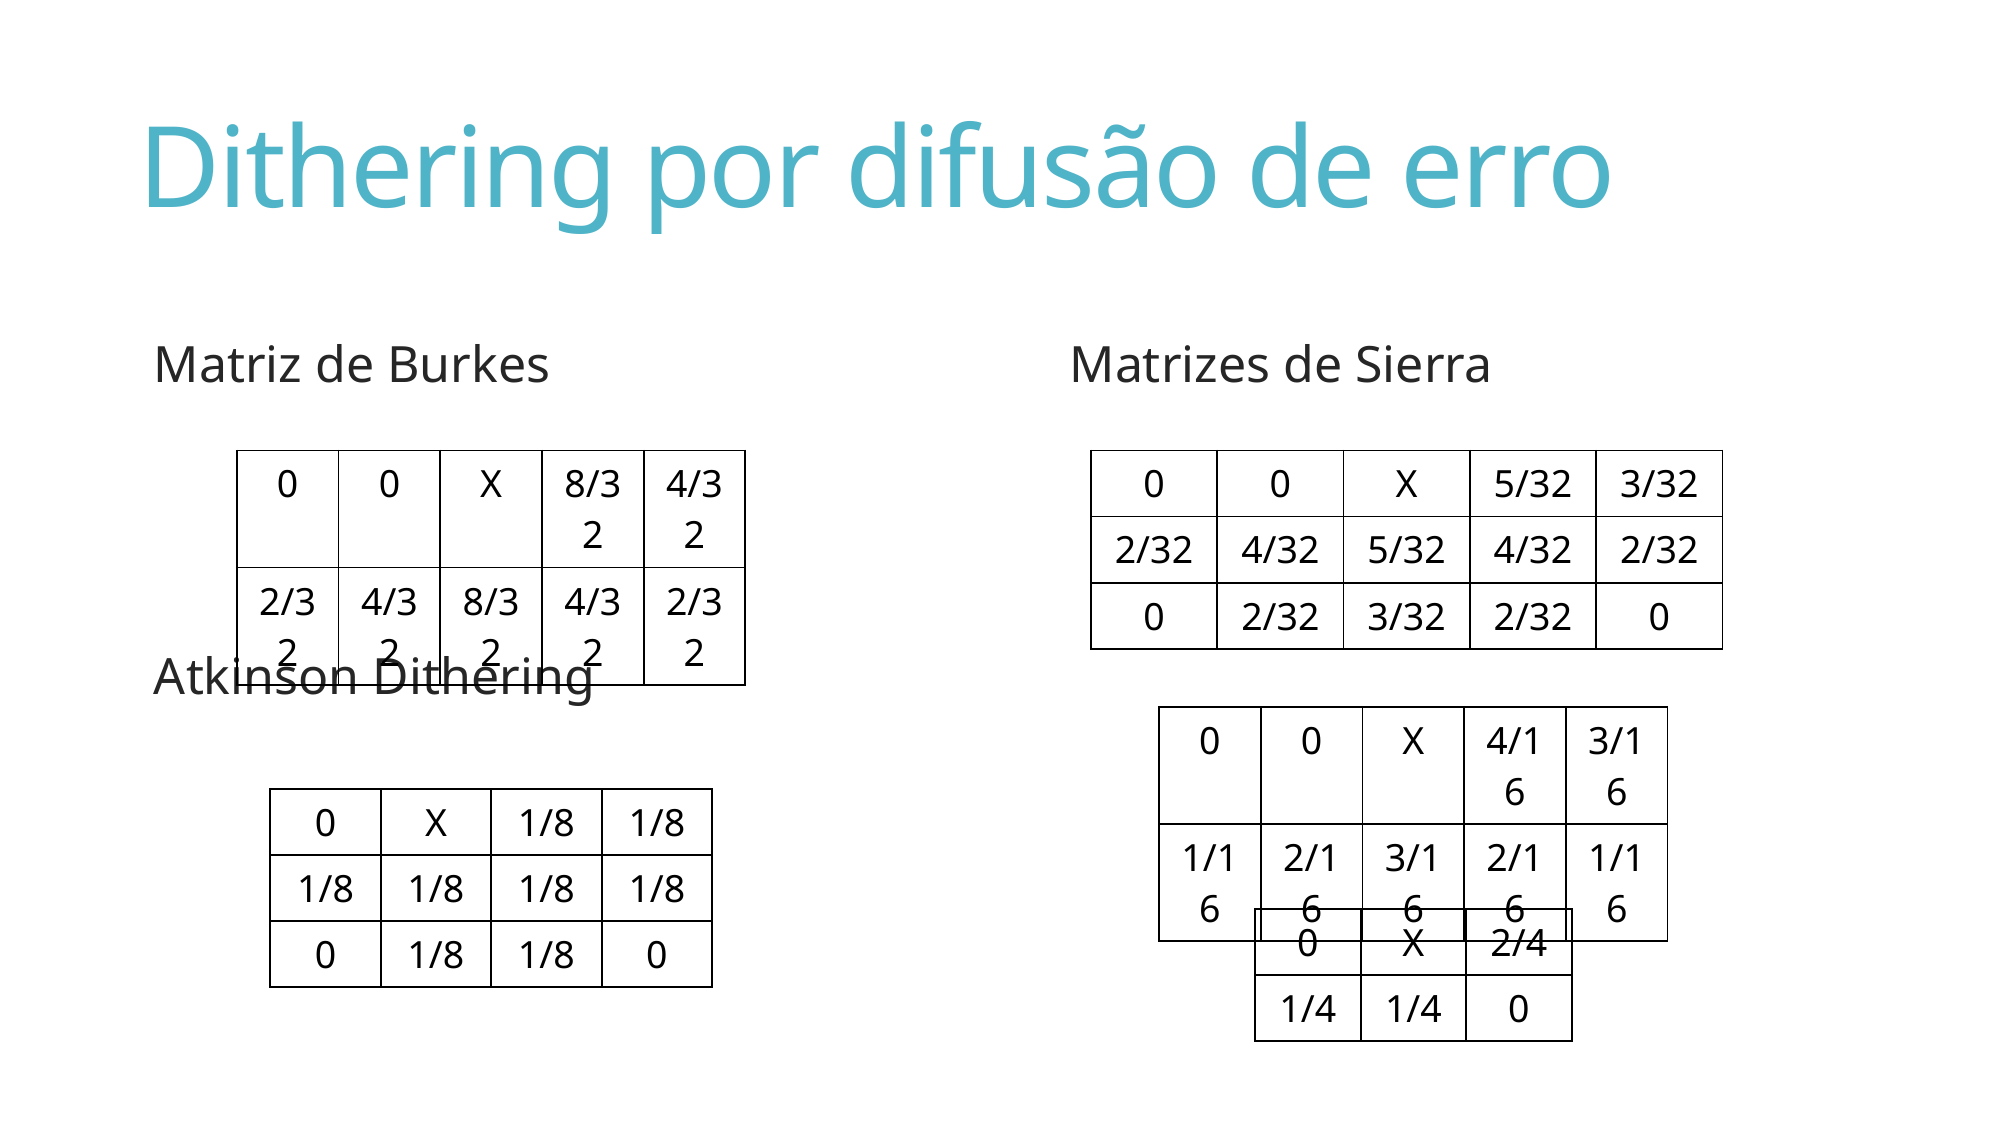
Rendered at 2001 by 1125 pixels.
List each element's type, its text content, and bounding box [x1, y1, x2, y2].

list Matrizes de Sierra [1039, 334, 1859, 942]
table_header X [1363, 708, 1463, 823]
table_cell 0 [1597, 584, 1722, 648]
table_cell 1/8 [492, 922, 601, 986]
table_cell 4/32 [339, 568, 439, 684]
table_header 0 [238, 451, 338, 567]
title Dithering por difusão de erro [123, 118, 1859, 229]
table_header X [1362, 910, 1465, 974]
table_cell 1/16 [1160, 825, 1260, 940]
table_header 3/16 [1567, 708, 1667, 823]
table_header 0 [1262, 708, 1362, 823]
table_cell 1/8 [603, 856, 711, 920]
list Matriz de Burkes Atkinson Dithering [123, 334, 961, 942]
table_cell 1/4 [1362, 976, 1465, 1040]
table_cell 2/32 [645, 568, 744, 684]
table_cell 0 [1092, 584, 1216, 648]
table_header 0 [271, 790, 380, 854]
table_cell 2/32 [1597, 517, 1722, 582]
table_header 0 [1092, 451, 1216, 516]
table_header 3/32 [1597, 451, 1722, 516]
table_cell 5/32 [1344, 517, 1469, 582]
table_header 2/4 [1467, 910, 1571, 974]
table_header 4/32 [645, 451, 744, 567]
table_cell 1/16 [1567, 825, 1667, 940]
table_cell 2/16 [1465, 825, 1565, 908]
table_cell 0 [1467, 976, 1571, 1040]
table_header X [1344, 451, 1469, 516]
table_cell 8/32 [441, 568, 541, 684]
table_header X [382, 790, 490, 854]
table_header 5/32 [1471, 451, 1595, 516]
table_header 8/32 [543, 451, 643, 567]
table_cell 2/32 [1471, 584, 1595, 648]
table_header 1/8 [492, 790, 601, 854]
table_cell 4/32 [1218, 517, 1343, 582]
table_cell 0 [603, 922, 711, 986]
table_cell 4/32 [1471, 517, 1595, 582]
table_cell 2/32 [1092, 517, 1216, 582]
table_header 1/8 [603, 790, 711, 854]
table_cell 2/32 [238, 568, 338, 684]
table_header 0 [1160, 708, 1260, 823]
table_header 0 [1256, 910, 1360, 974]
table_cell 4/32 [543, 568, 643, 684]
table_cell 3/16 [1363, 825, 1463, 908]
table_header 0 [1218, 451, 1343, 516]
table_cell 2/32 [1218, 584, 1343, 648]
table_cell 1/8 [382, 922, 490, 986]
table_cell 1/8 [382, 856, 490, 920]
table_header X [441, 451, 541, 567]
table_cell 1/8 [271, 856, 380, 920]
table_header 4/16 [1465, 708, 1565, 823]
table_cell 2/16 [1262, 825, 1362, 908]
table_cell 1/4 [1256, 976, 1360, 1040]
table_cell 3/32 [1344, 584, 1469, 648]
table_cell 0 [271, 922, 380, 986]
table_header 0 [339, 451, 439, 567]
table_cell 1/8 [492, 856, 601, 920]
